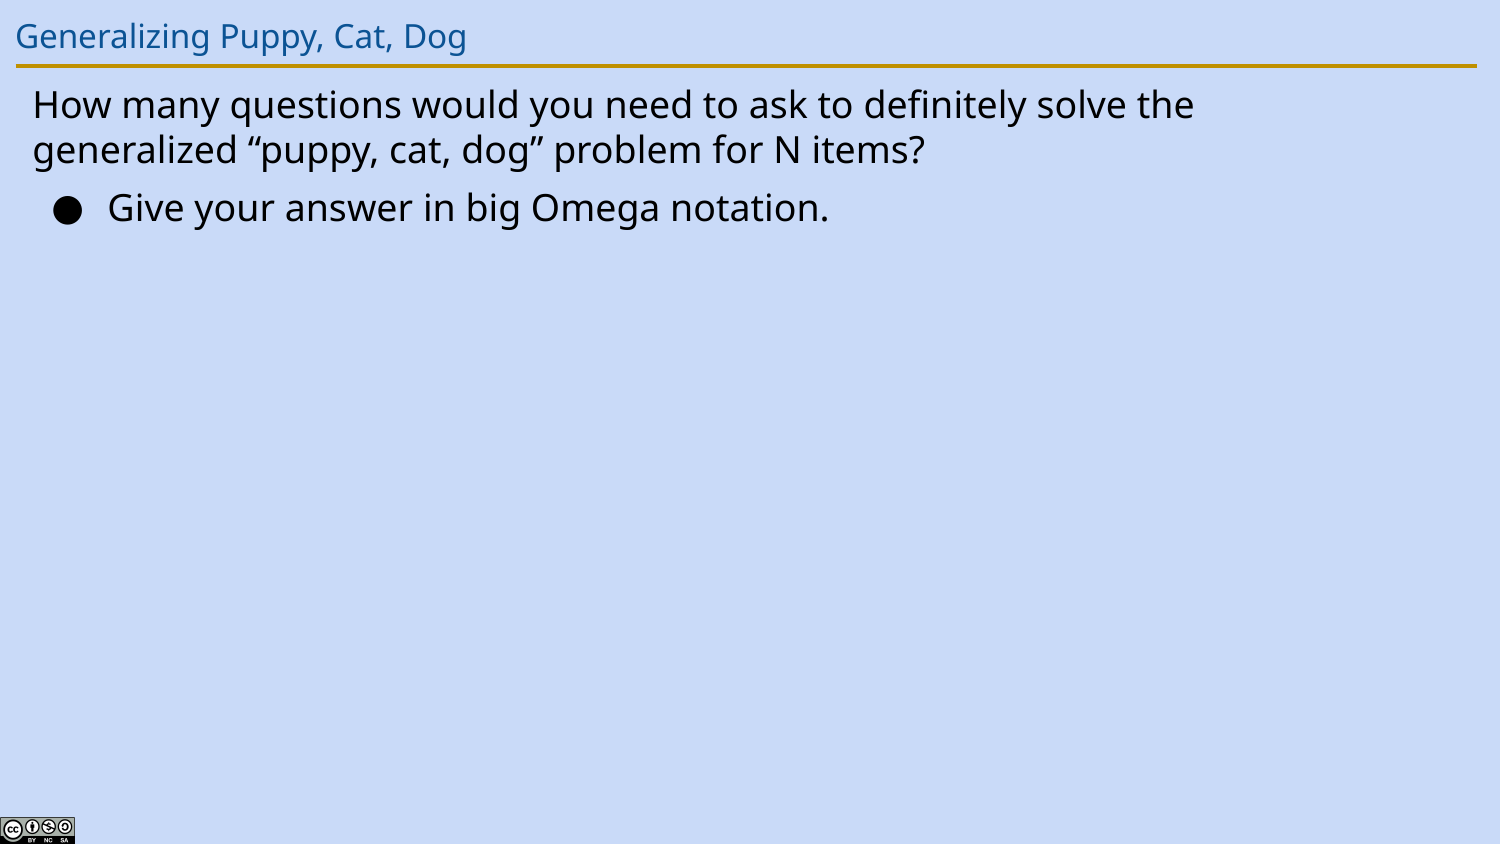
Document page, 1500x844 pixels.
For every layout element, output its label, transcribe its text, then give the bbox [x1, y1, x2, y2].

picture [0, 817, 75, 844]
list How many questions would you need to ask to definitely solve the generalized “puppy, cat, dog” problem for N items? Give your answer in big Omega notation. [17, 65, 1416, 627]
title Generalizing Puppy, Cat, Dog [0, 0, 1398, 65]
